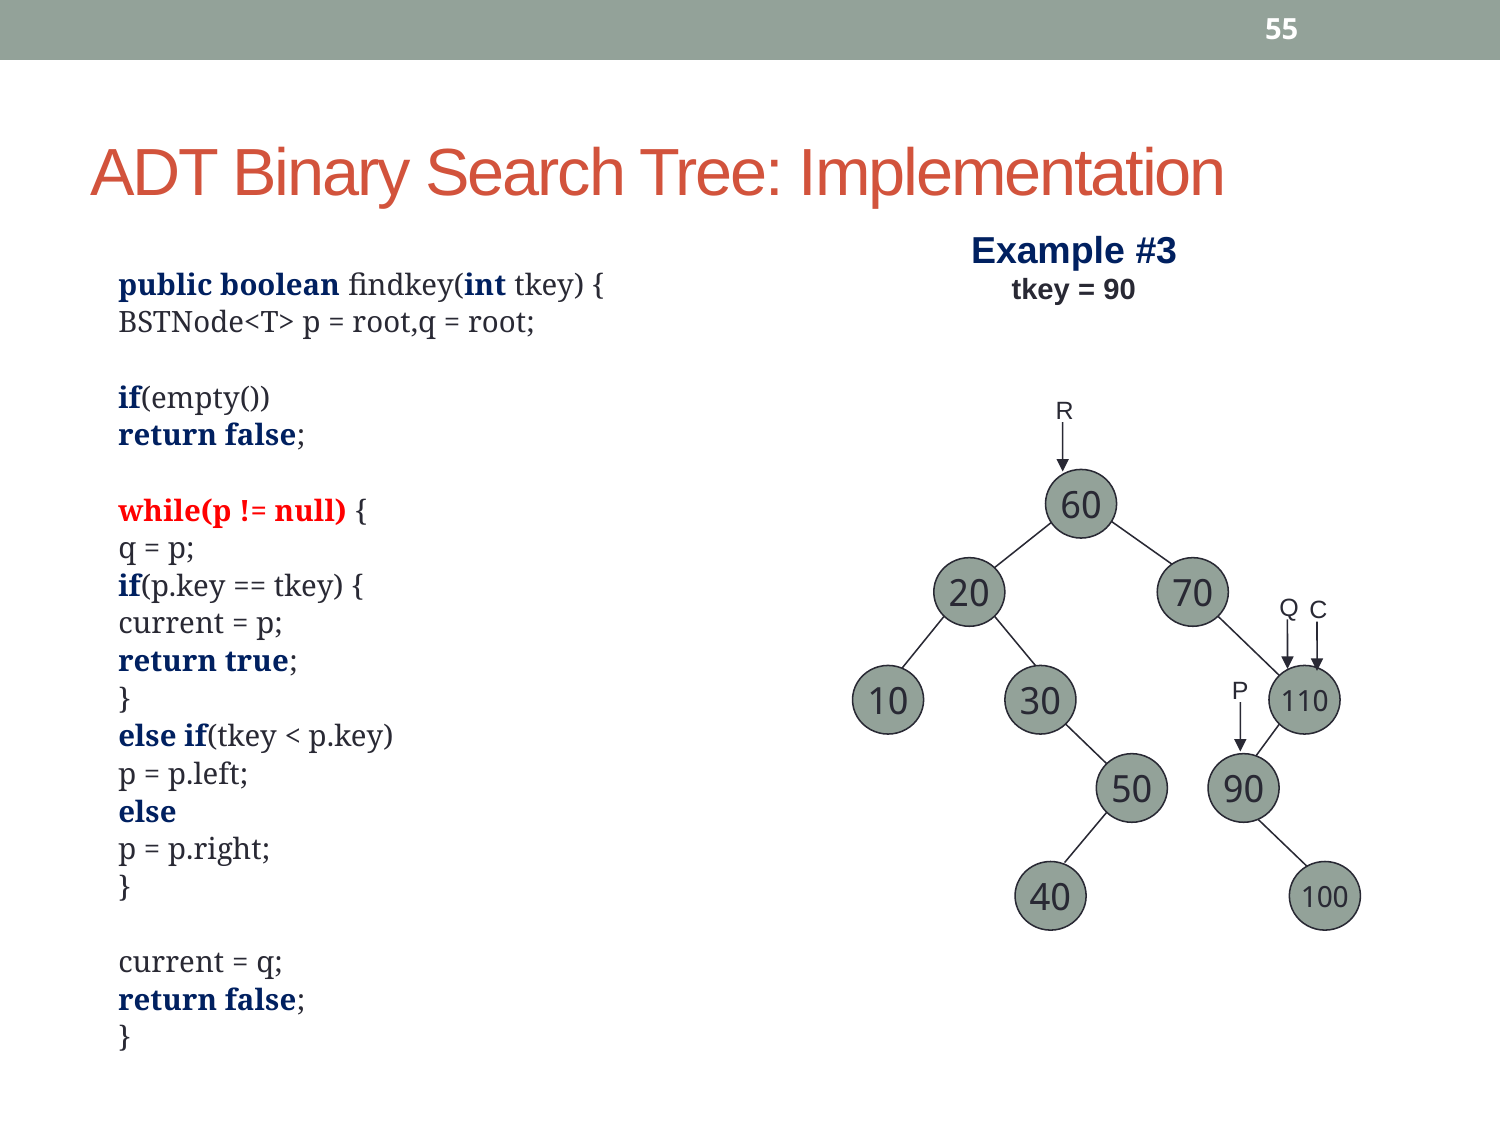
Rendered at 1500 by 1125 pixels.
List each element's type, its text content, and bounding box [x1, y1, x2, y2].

slide_number 55 [1250, 3, 1425, 57]
text_box [1056, 422, 1069, 466]
list public boolean findkey(int tkey) { BSTNode<T> p = root,q = root; if(empty()) return false; while(p != null) { q = p; if(p.key == tkey) { current = p; return true; } else if(tkey < p.key) p = p.left; else p = p.right; } current = q; return false; } [75, 262, 1425, 1063]
text_box Example #3 tkey = 90 [956, 218, 1192, 314]
title ADT Binary Search Tree: Implementation [75, 87, 1425, 250]
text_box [852, 469, 1361, 931]
text_box R [1040, 387, 1089, 432]
